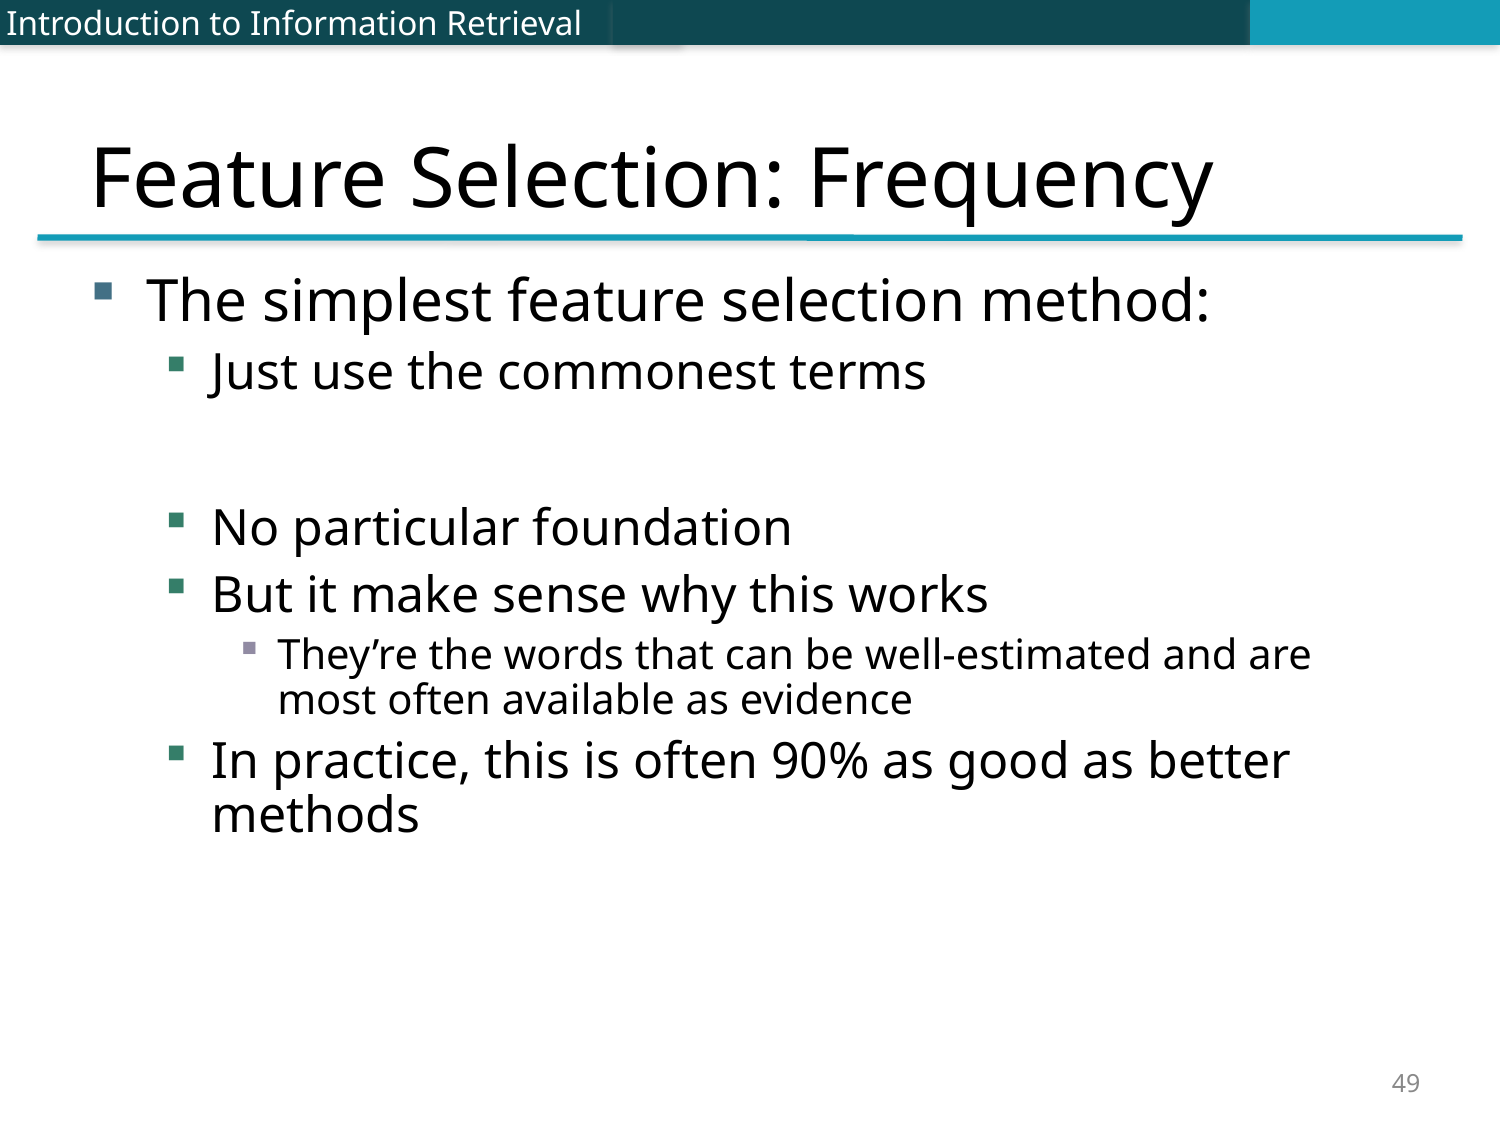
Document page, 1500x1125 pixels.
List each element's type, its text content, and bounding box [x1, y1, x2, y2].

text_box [1249, 0, 1500, 50]
text_box 49 [1074, 1058, 1427, 1107]
list The simplest feature selection method: Just use the commonest terms No particular foundation But it make sense why this works They’re the words that can be well-estimated and are most often available as evidence In practice, this is often 90% as good as better methods [75, 262, 1425, 1125]
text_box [0, 0, 686, 69]
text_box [612, 0, 1244, 50]
title Feature Selection: Frequency [75, 58, 1425, 233]
